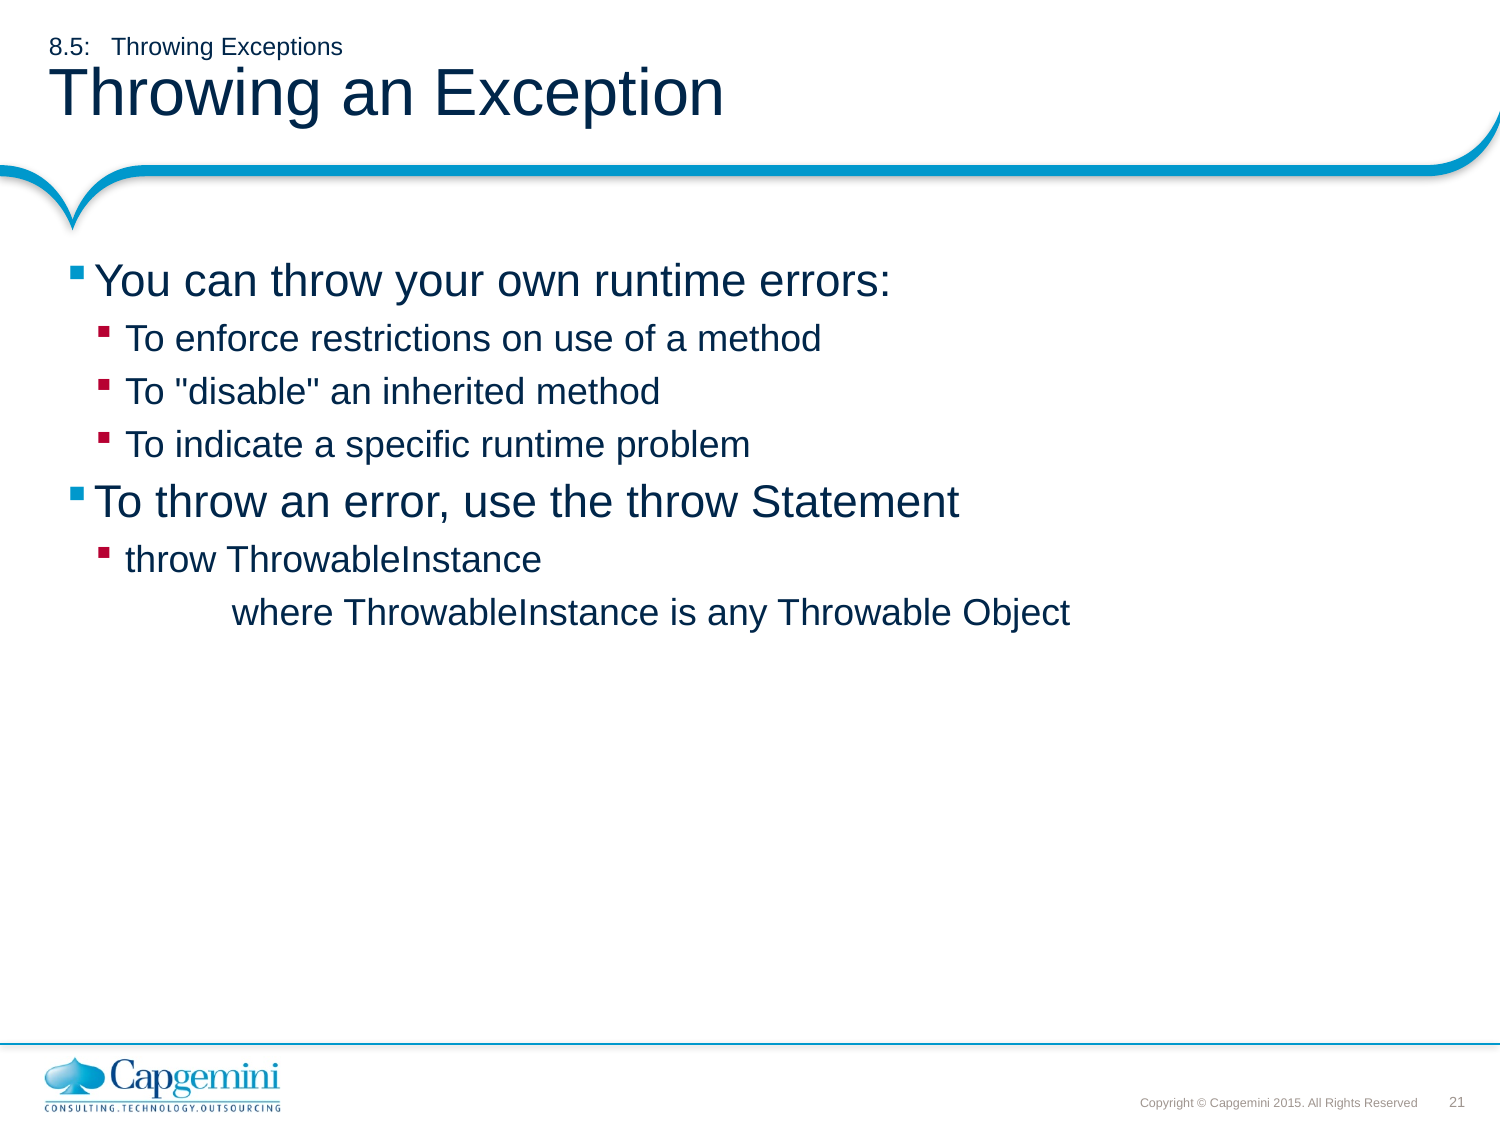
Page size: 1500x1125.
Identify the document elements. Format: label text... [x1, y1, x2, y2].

list You can throw your own runtime errors: To enforce restrictions on use of a method To "disable" an inherited method To indicate a specific runtime problem To throw an error, use the throw Statement throw ThrowableInstance where ThrowableInstance is any Throwable Object [48, 245, 1500, 1007]
picture [44, 1056, 281, 1113]
title 8.5: Throwing Exceptions Throwing an Exception [0, 0, 1500, 165]
